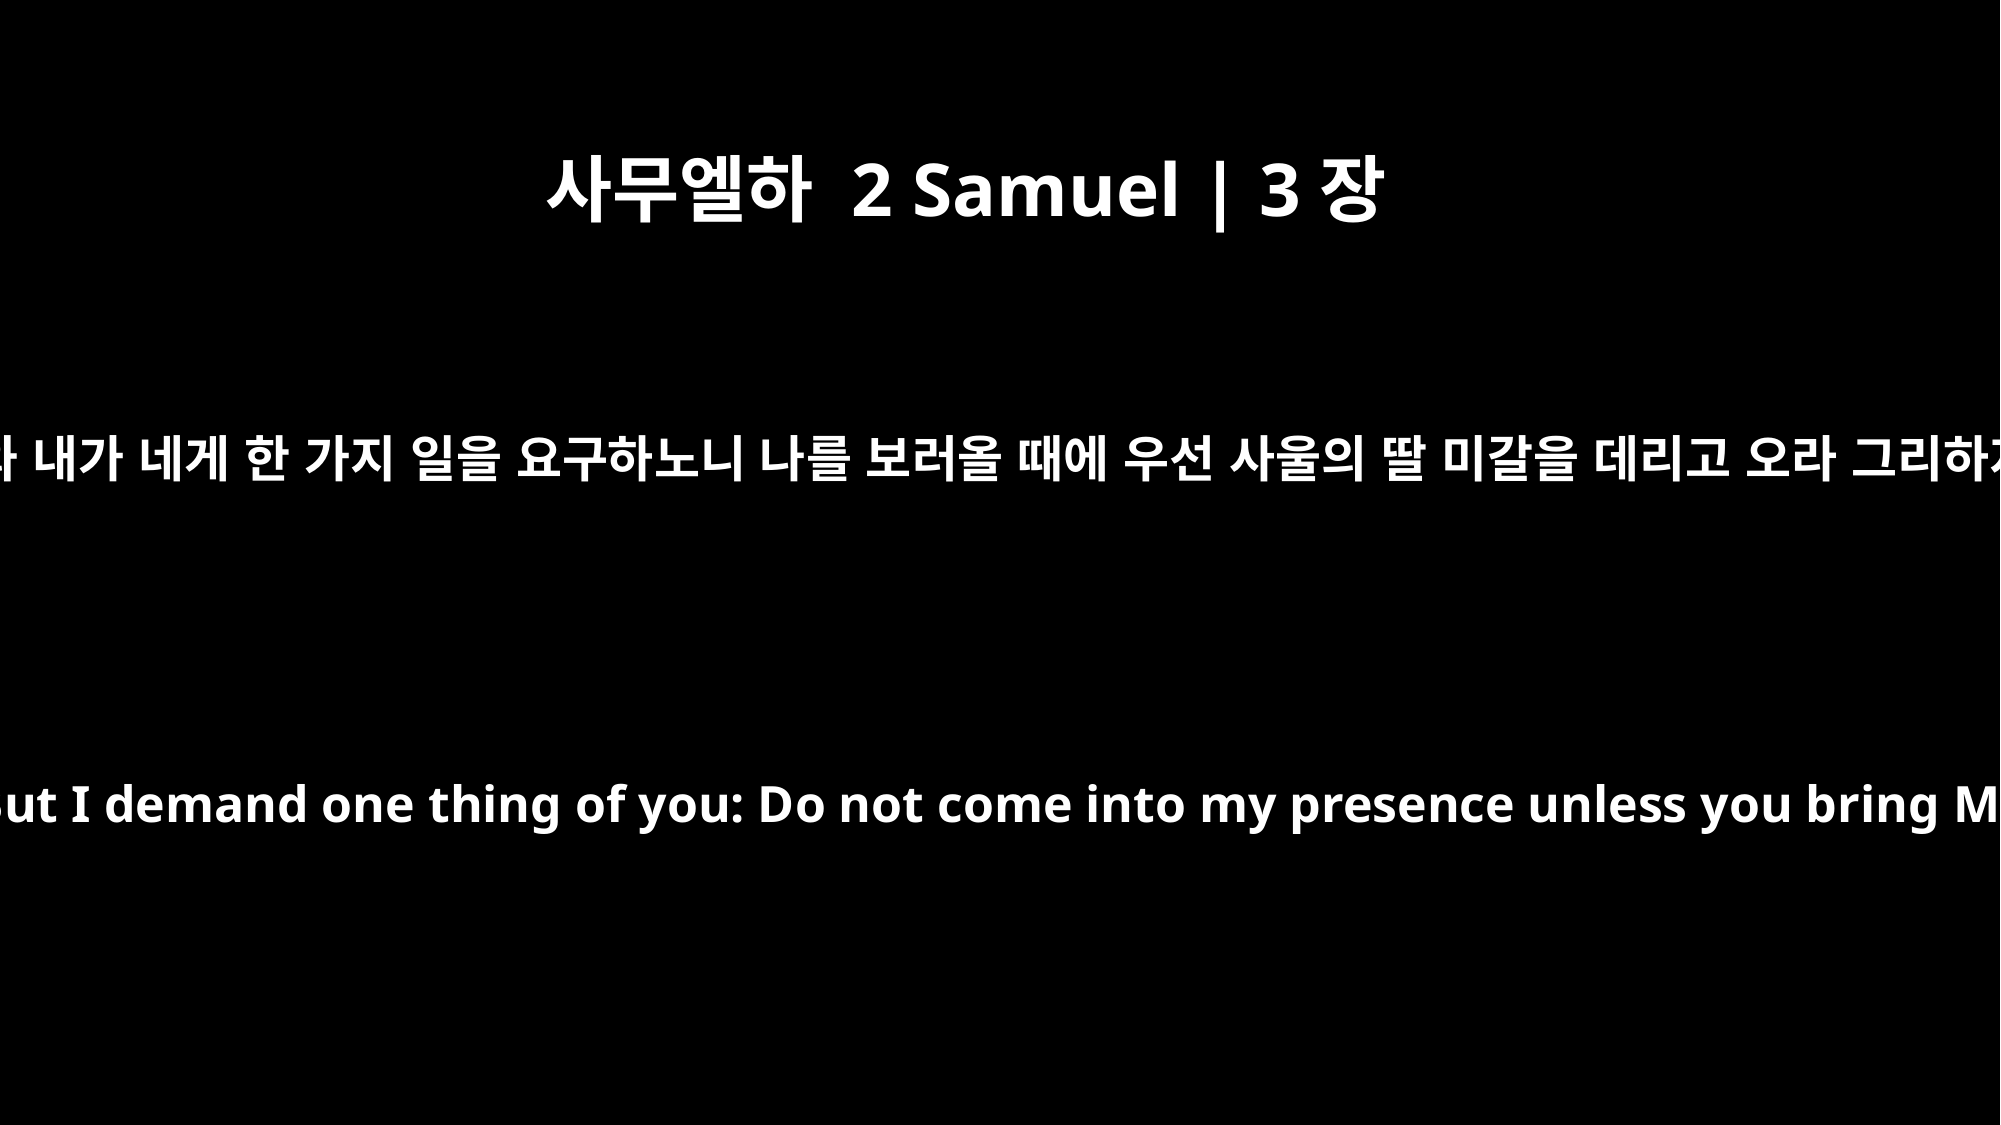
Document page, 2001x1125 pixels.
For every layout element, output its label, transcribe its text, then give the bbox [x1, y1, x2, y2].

text_box 13 다윗이 이르되 좋다 내가 너와 언약을 맺거니와 내가 네게 한 가지 일을 요구하노니 나를 보러올 때에 우선 사울의 딸 미갈을 데리고 오라 그리하지 아니하면 내 얼굴을 보지 못하리라 하고 [0, 359, 2000, 495]
text_box "Good," said David. "I will make an agreement with you. But I demand one thing of you: Do not come into my presence unless you bring Michal daughter of Saul when you come to see me." [0, 764, 2000, 840]
text_box 사무엘하 2 Samuel | 3장 [530, 136, 1402, 239]
